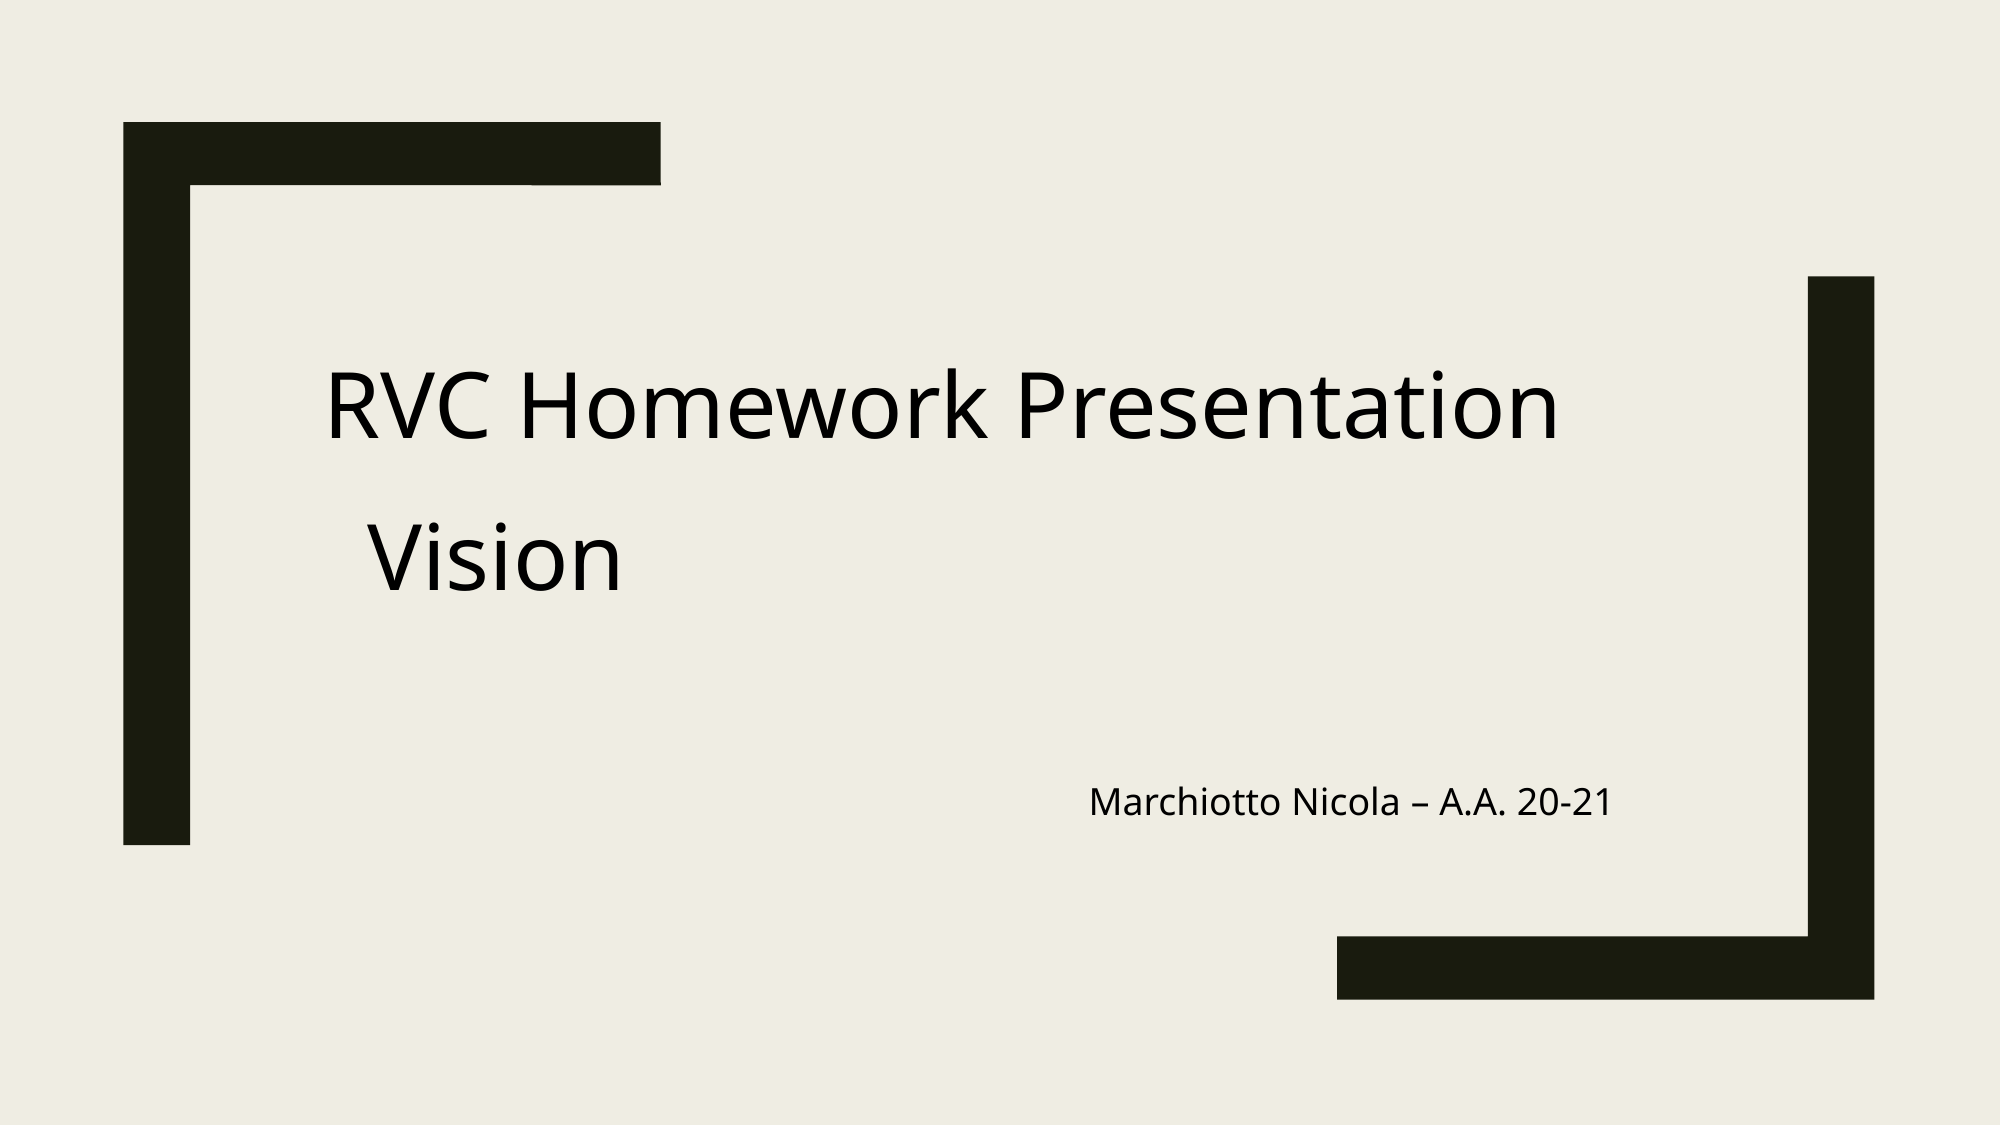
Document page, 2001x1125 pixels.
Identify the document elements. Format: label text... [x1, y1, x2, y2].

text_box RVC Homework Presentation [308, 339, 1578, 464]
text_box Marchiotto Nicola – A.A. 20-21 [1073, 770, 1630, 831]
text_box Vision [352, 491, 641, 617]
